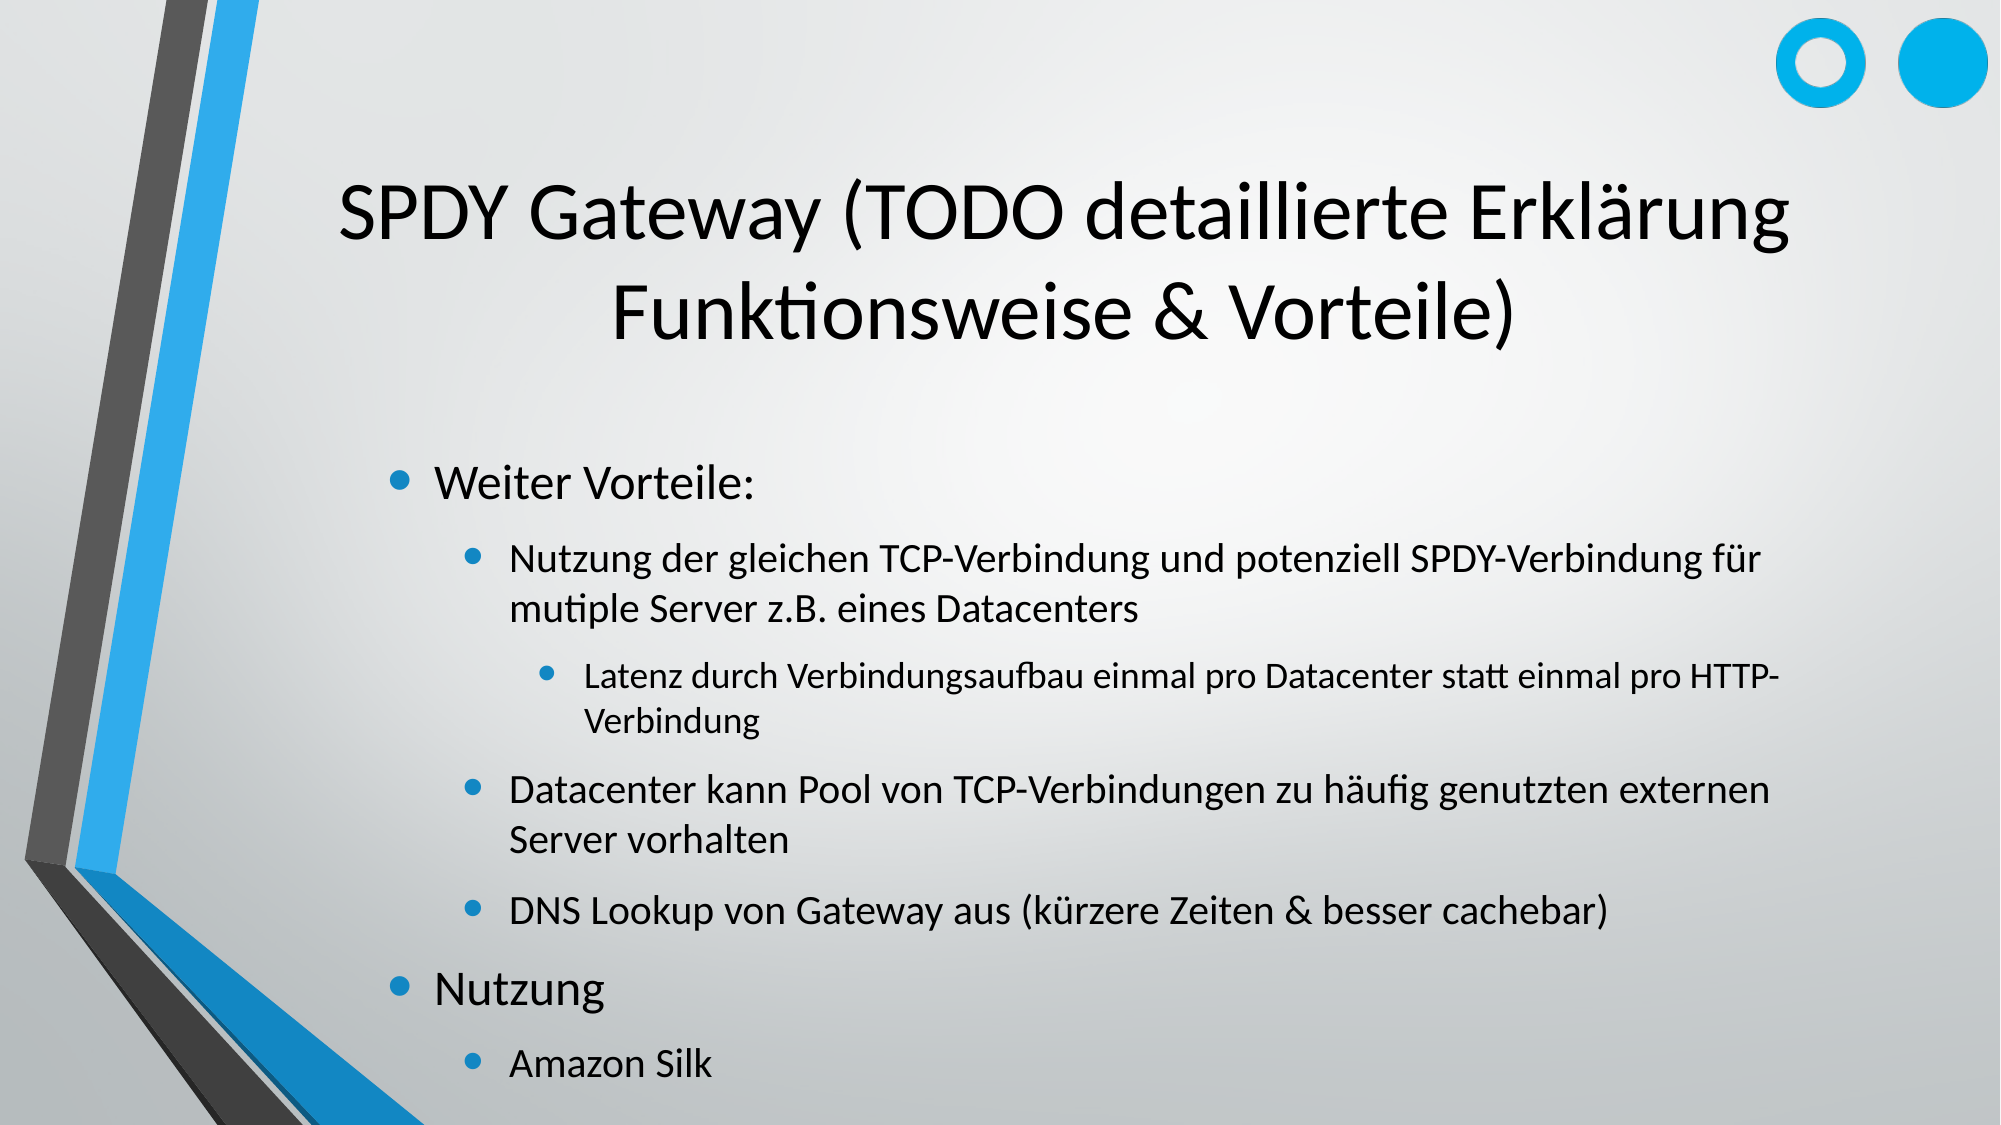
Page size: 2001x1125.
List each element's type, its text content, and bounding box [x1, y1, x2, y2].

picture [1771, 11, 1993, 116]
list Weiter Vorteile: Nutzung der gleichen TCP-Verbindung und potenziell SPDY-Verbindung für mutiple Server z.B. eines Datacenters Latenz durch Verbindungsaufbau einmal pro Datacenter statt einmal pro HTTP-Verbindung Datacenter kann Pool von TCP-Verbindungen zu häufig genutzten externen Server vorhalten DNS Lookup von Gateway aus (kürzere Zeiten & besser cachebar) Nutzung Amazon Silk [372, 437, 1887, 1099]
title SPDY Gateway (TODO detaillierte Erklärung Funktionsweise & Vorteile) [243, 112, 1887, 400]
